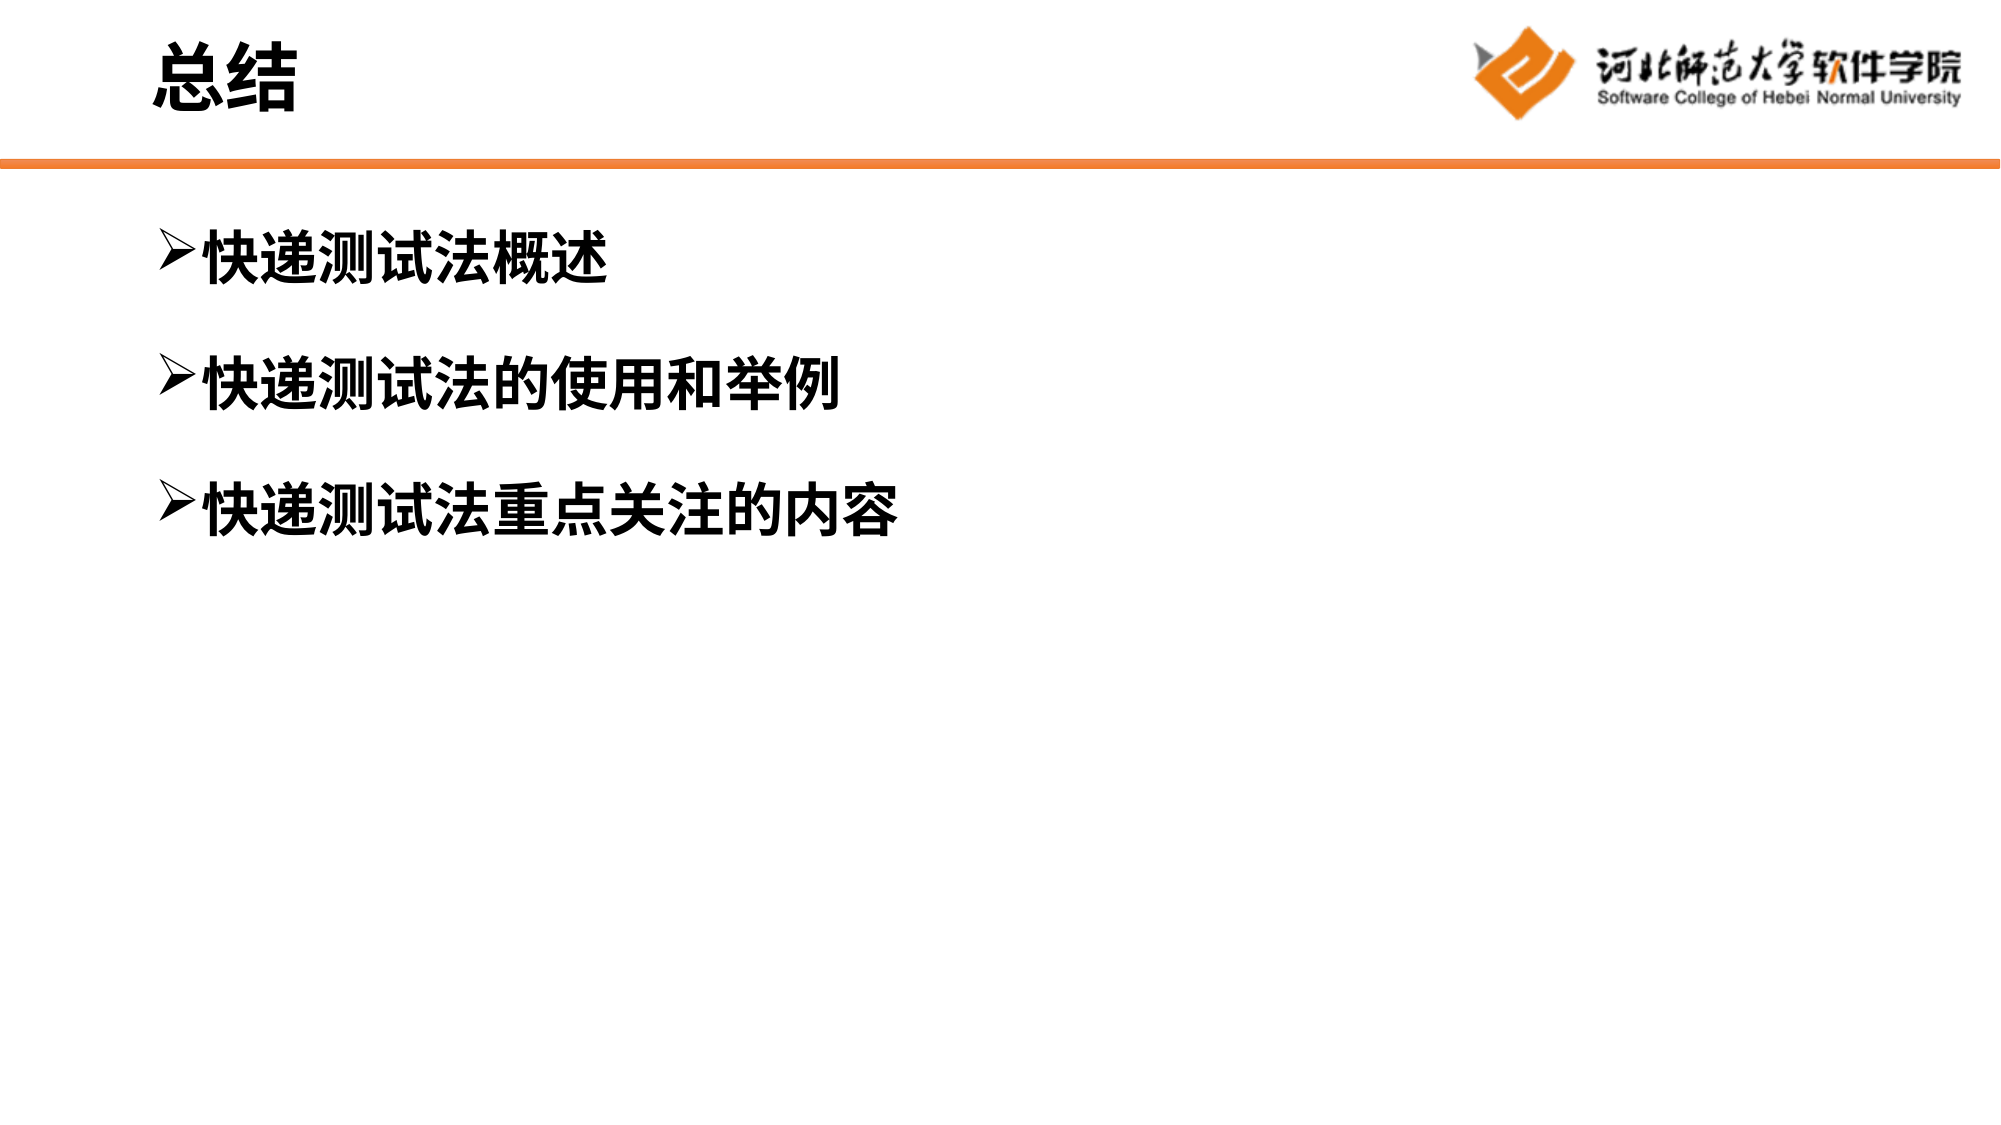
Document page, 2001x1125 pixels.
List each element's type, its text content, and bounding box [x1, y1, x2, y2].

picture [1861, 18, 1988, 126]
title 总结 [135, 8, 1861, 155]
list 快递测试法概述 快递测试法的使用和举例 快递测试法重点关注的内容 [139, 178, 1865, 988]
